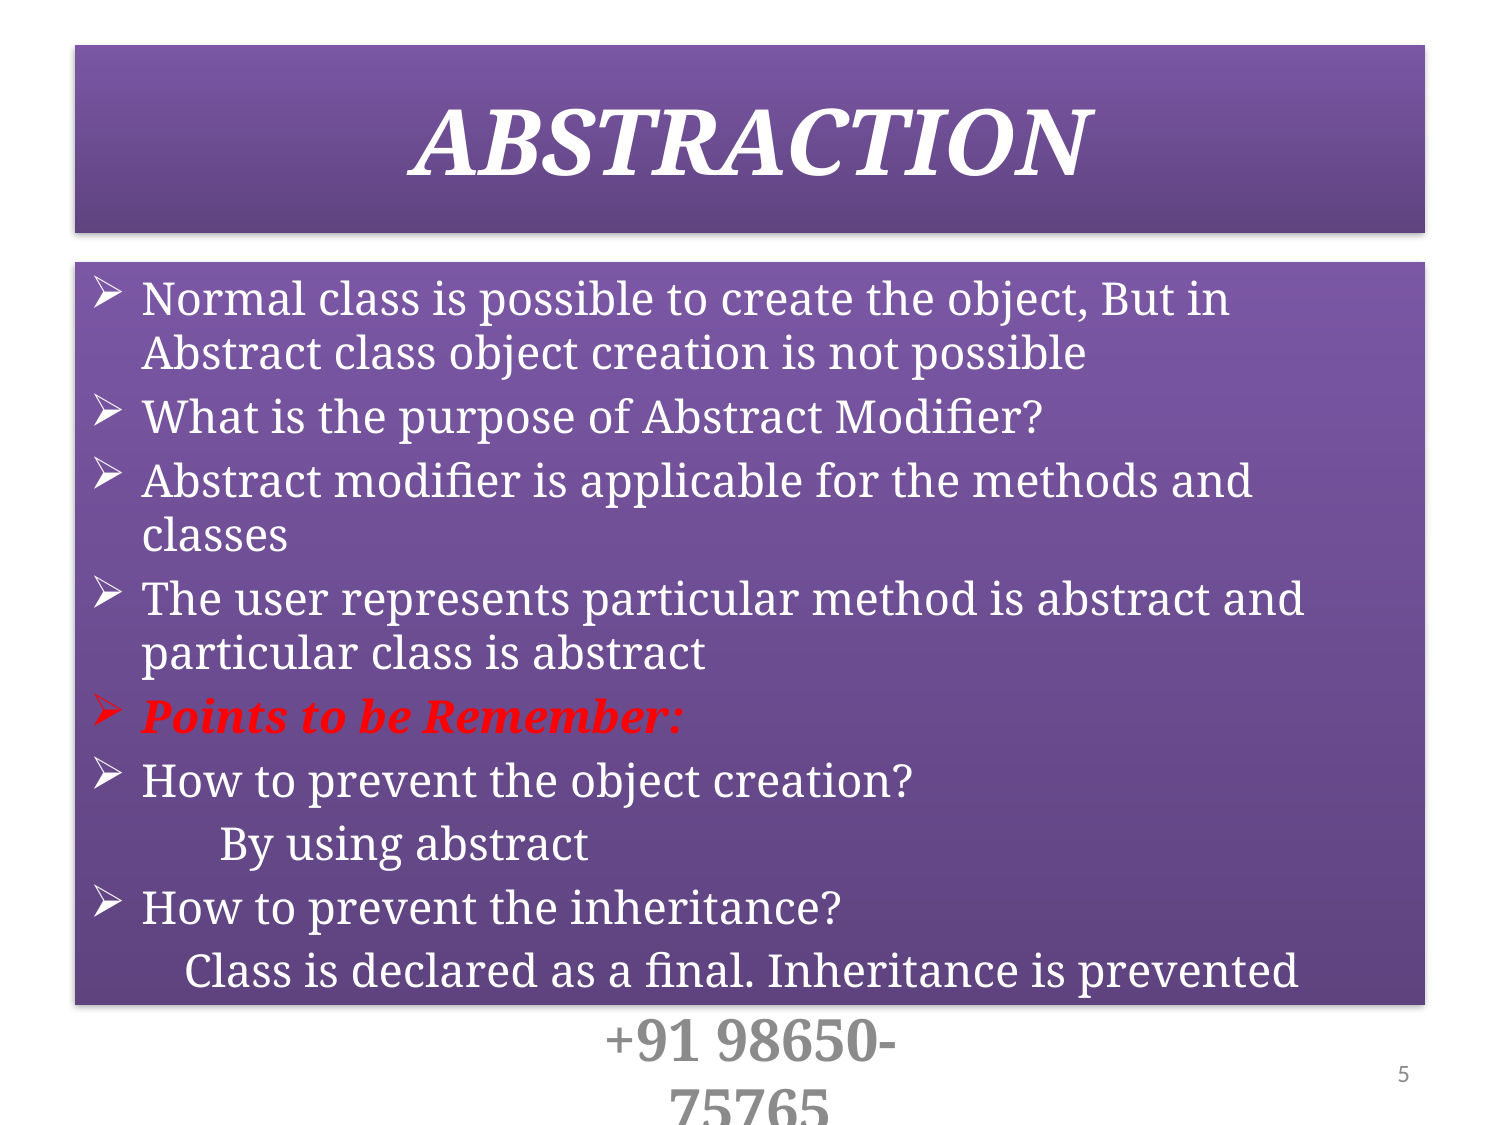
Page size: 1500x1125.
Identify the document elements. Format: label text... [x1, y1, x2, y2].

list Normal class is possible to create the object, But in Abstract class object creation is not possible What is the purpose of Abstract Modifier? Abstract modifier is applicable for the methods and classes The user represents particular method is abstract and particular class is abstract Points to be Remember: How to prevent the object creation? By using abstract How to prevent the inheritance? Class is declared as a final. Inheritance is prevented [75, 262, 1425, 1005]
slide_number 5 [1074, 1042, 1425, 1103]
footer +91 98650-75765 [512, 1042, 988, 1103]
title ABSTRACTION [75, 45, 1425, 233]
